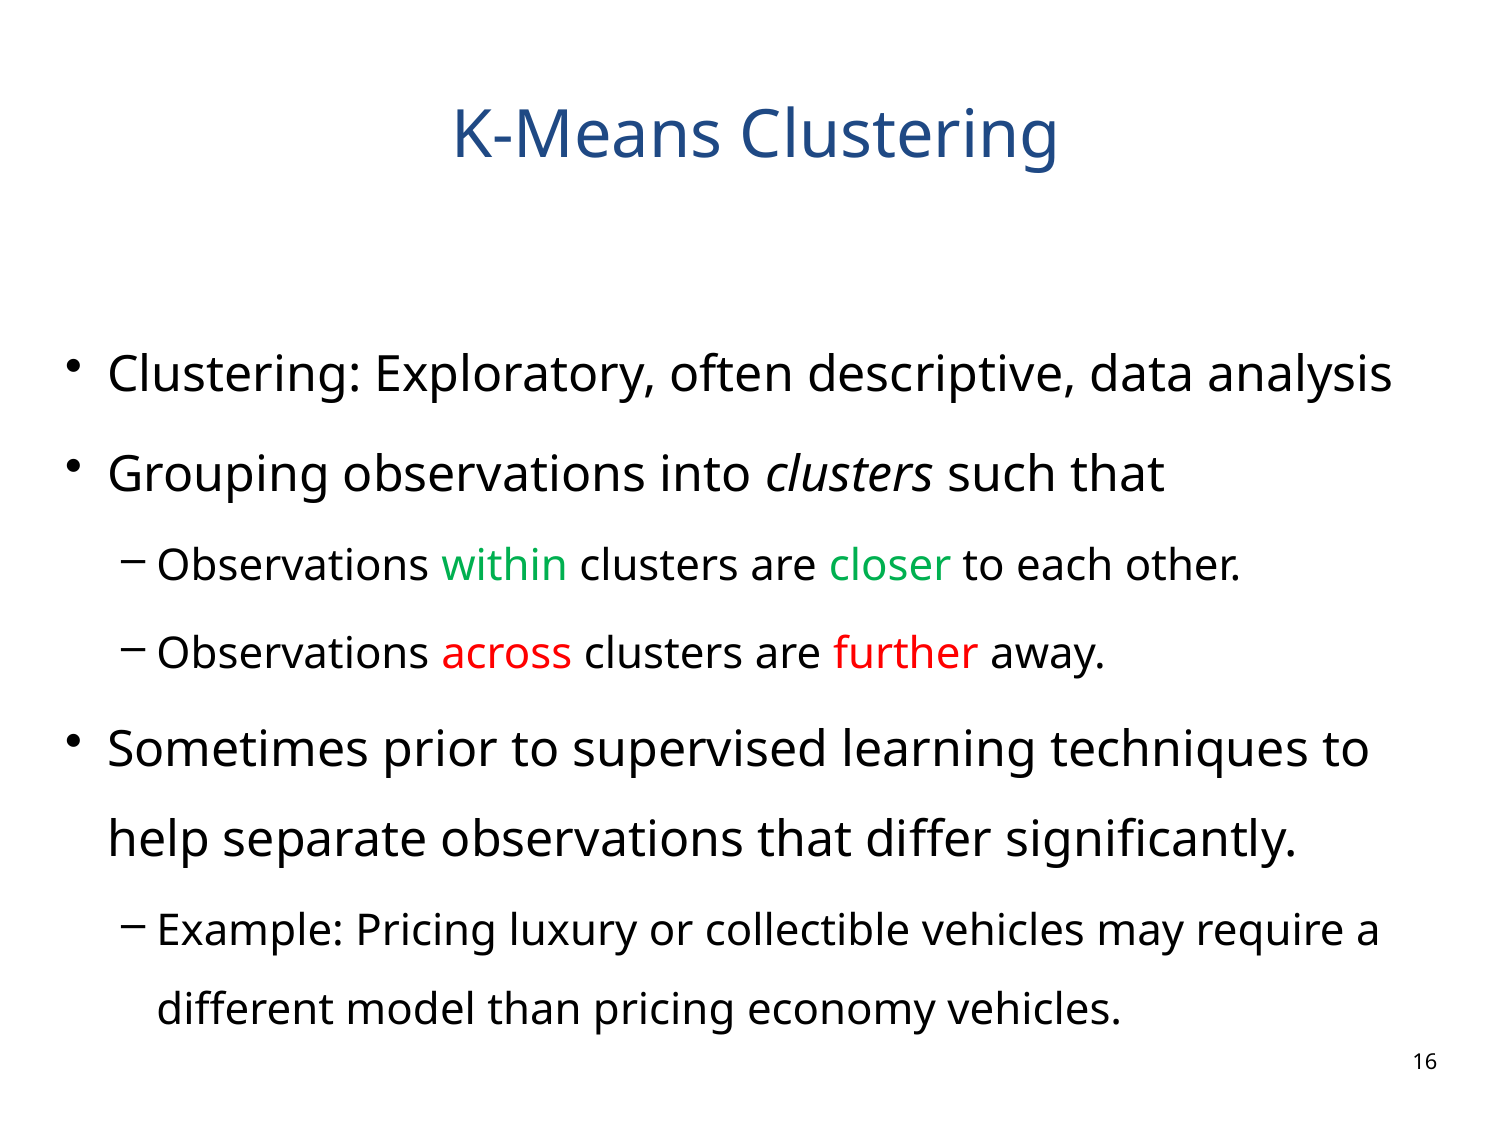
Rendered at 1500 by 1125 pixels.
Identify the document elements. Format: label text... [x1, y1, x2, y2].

slide_number 16 [1362, 1024, 1488, 1101]
list Clustering: Exploratory, often descriptive, data analysis Grouping observations into clusters such that Observations within clusters are closer to each other. Observations across clusters are further away. Sometimes prior to supervised learning techniques to help separate observations that differ significantly. Example: Pricing luxury or collectible vehicles may require a different model than pricing economy vehicles. [50, 262, 1463, 1013]
title K-Means Clustering [48, 48, 1465, 215]
